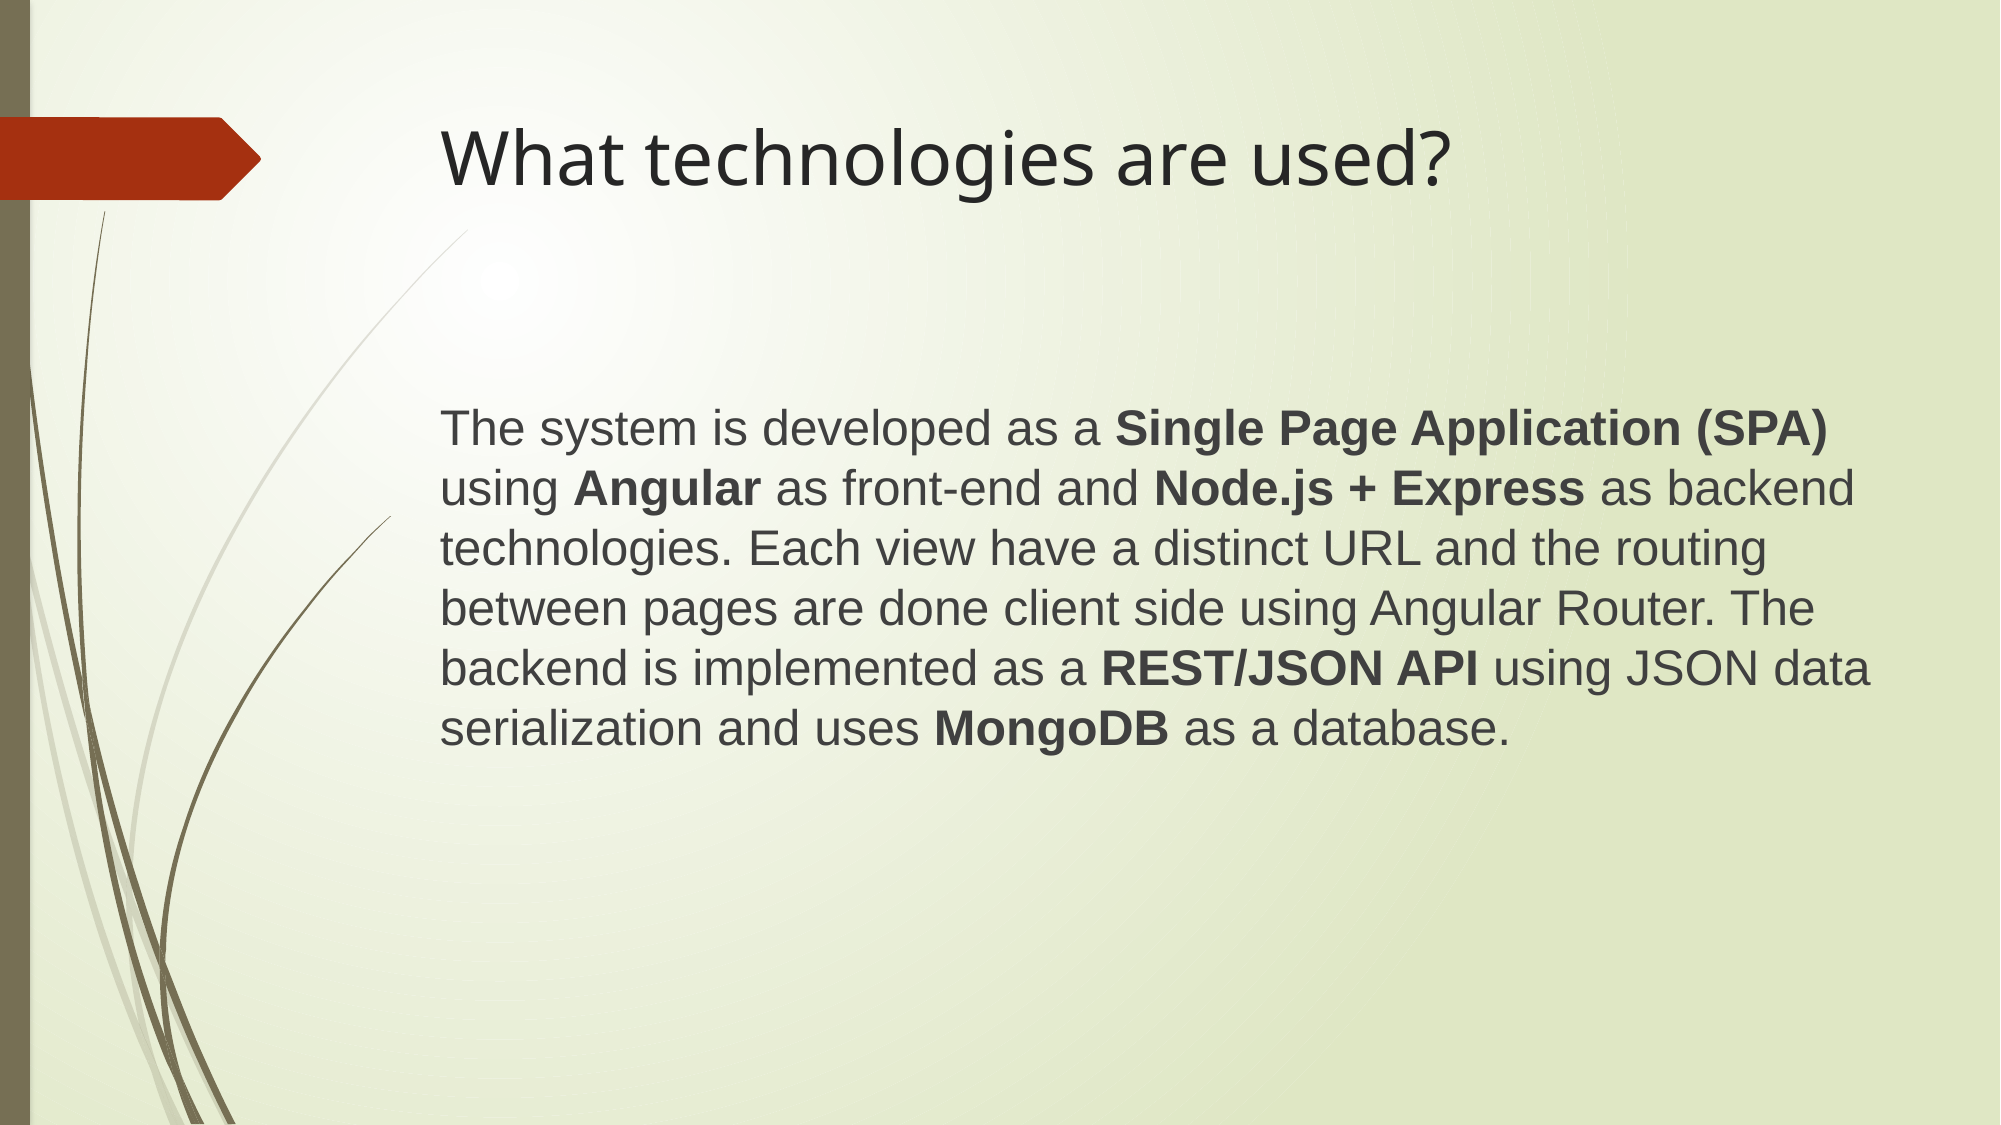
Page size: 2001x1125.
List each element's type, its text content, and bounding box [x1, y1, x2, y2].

title What technologies are used? [425, 102, 1888, 313]
list The system is developed as a Single Page Application (SPA) using Angular as front-end and Node.js + Express as backend technologies. Each view have a distinct URL and the routing between pages are done client side using Angular Router. The backend is implemented as a REST/JSON API using JSON data serialization and uses MongoDB as a database. [424, 388, 1888, 970]
